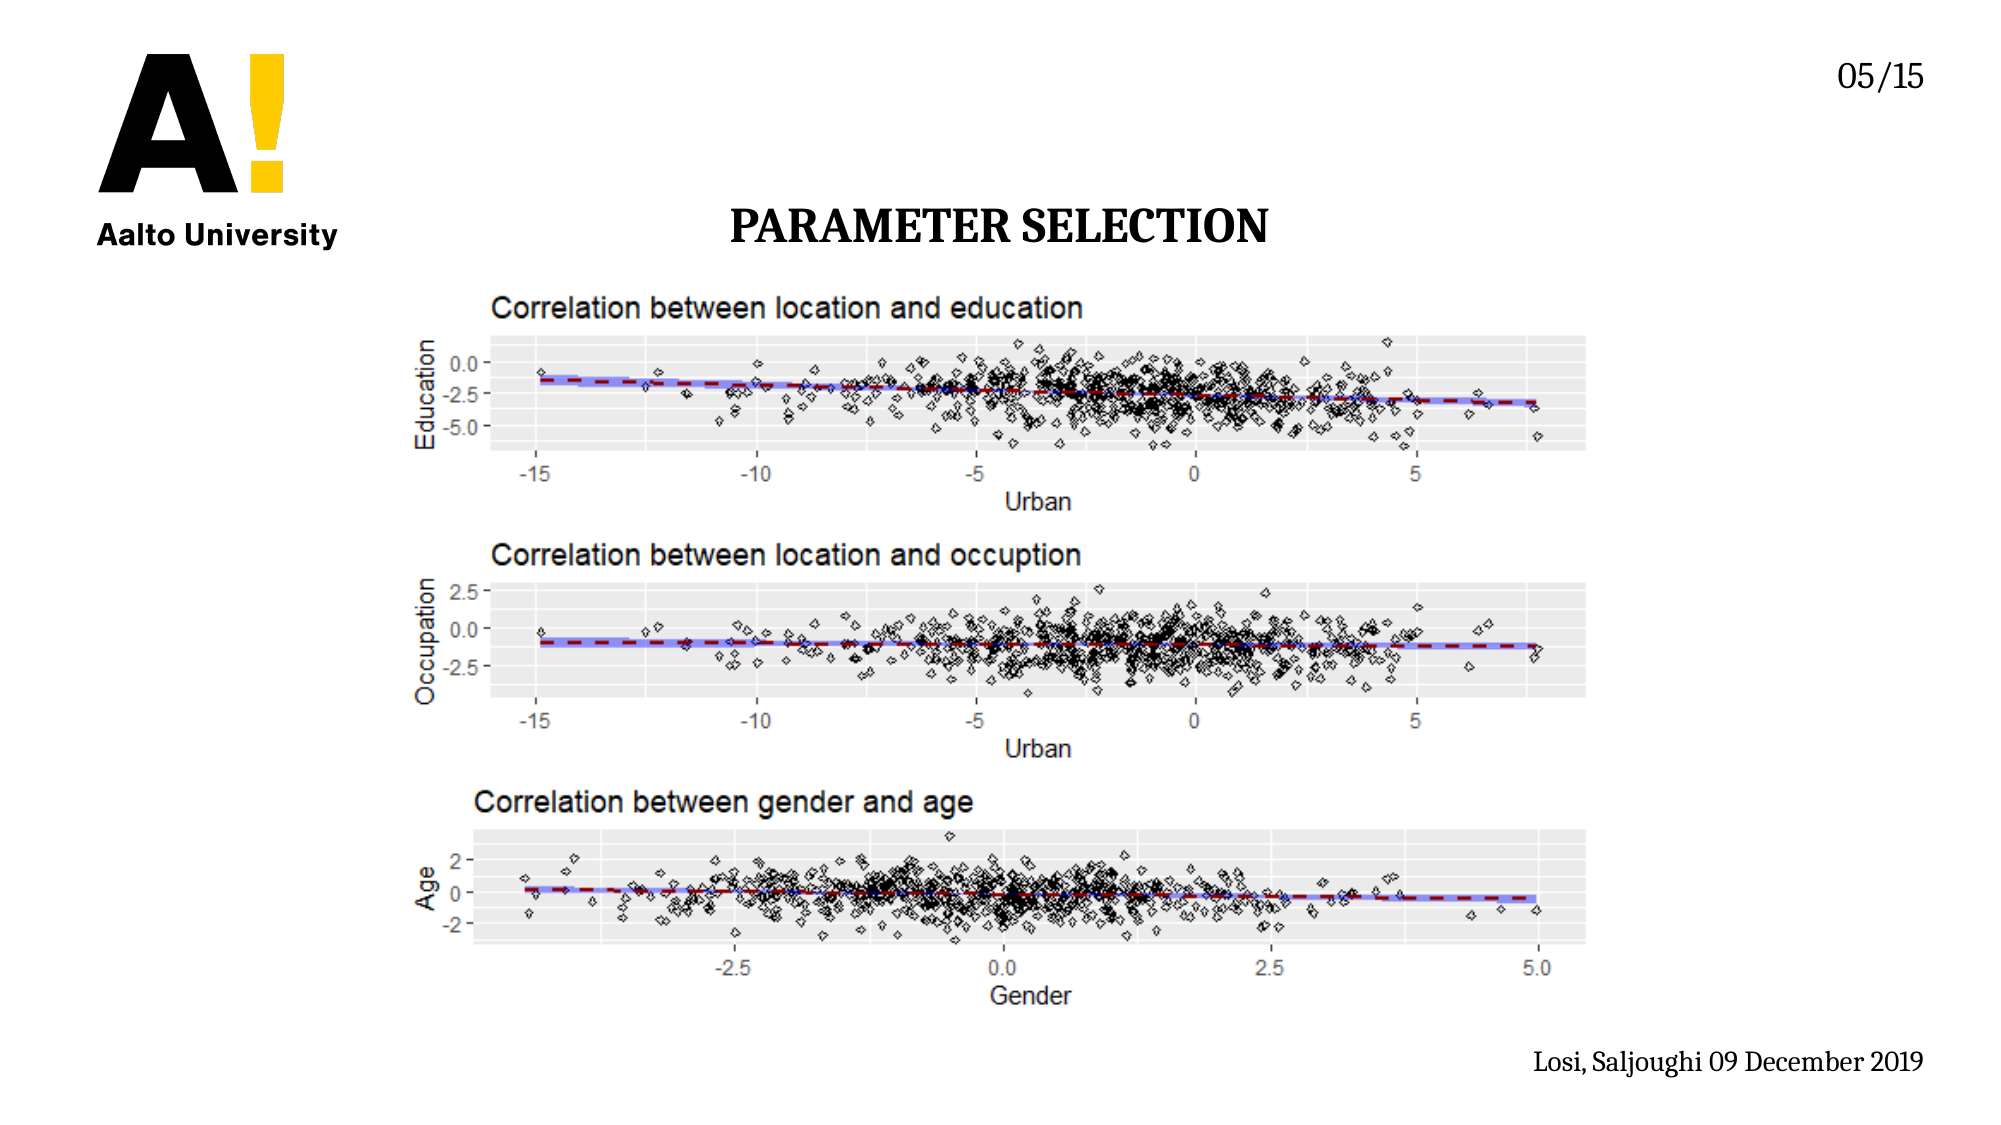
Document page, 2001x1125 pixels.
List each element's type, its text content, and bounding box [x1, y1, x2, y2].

text_box 05/15 [1796, 43, 1940, 104]
picture [400, 281, 1600, 1022]
text_box PARAMETER SELECTION [628, 185, 1372, 260]
picture [86, 43, 348, 261]
text_box Losi, Saljoughi 09 December 2019 [1475, 1034, 1940, 1085]
